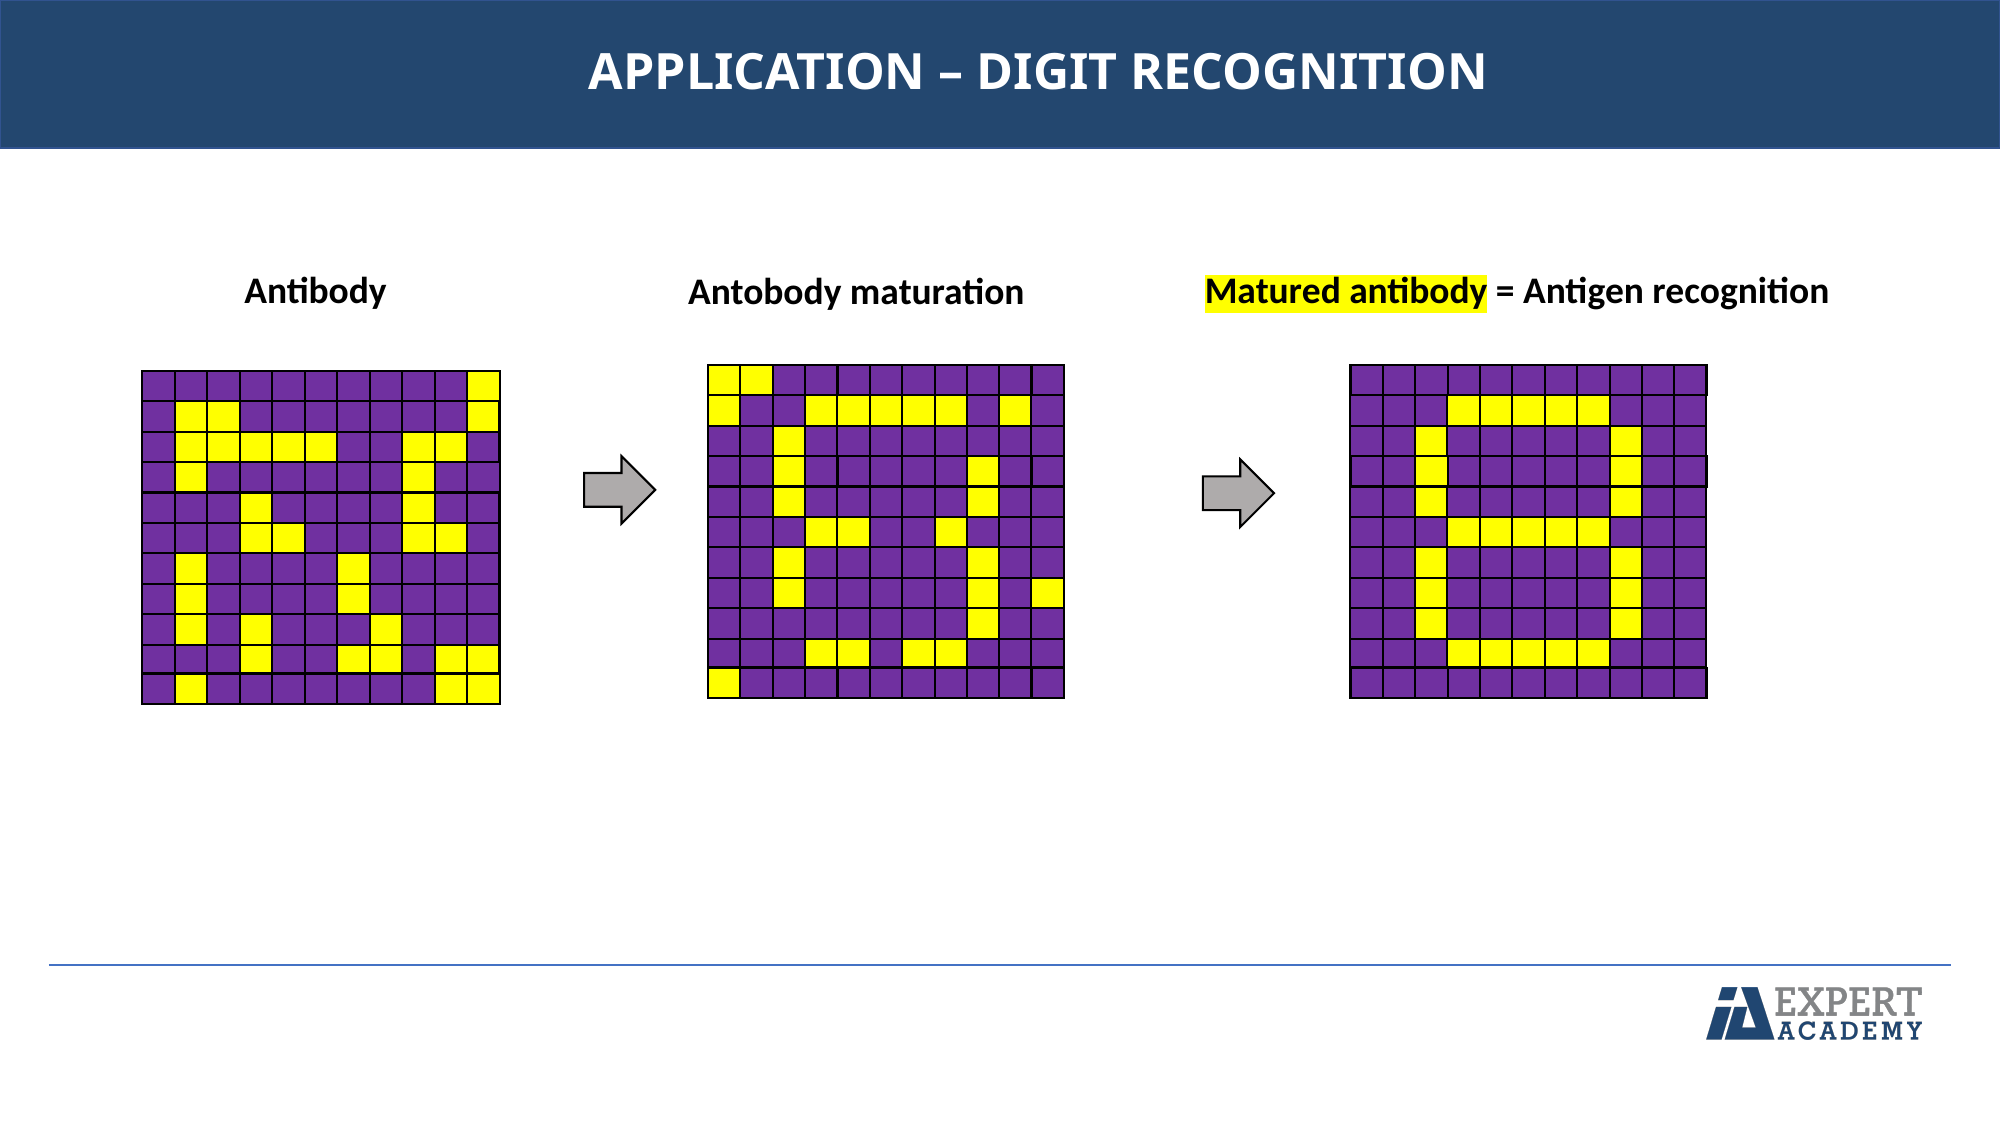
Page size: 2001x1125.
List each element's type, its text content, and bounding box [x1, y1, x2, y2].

text_box [584, 456, 656, 524]
text_box [0, 0, 2000, 149]
text_box [1202, 459, 1275, 528]
text_box Antibody [158, 258, 474, 319]
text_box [141, 370, 500, 705]
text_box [707, 364, 1065, 699]
picture [1706, 987, 1922, 1040]
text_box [1350, 364, 1707, 699]
text_box Antobody maturation [650, 259, 1063, 320]
text_box Matured antibody = Antigen recognition [1173, 258, 1862, 319]
text_box APPLICATION – DIGIT RECOGNITION [417, 31, 1660, 108]
